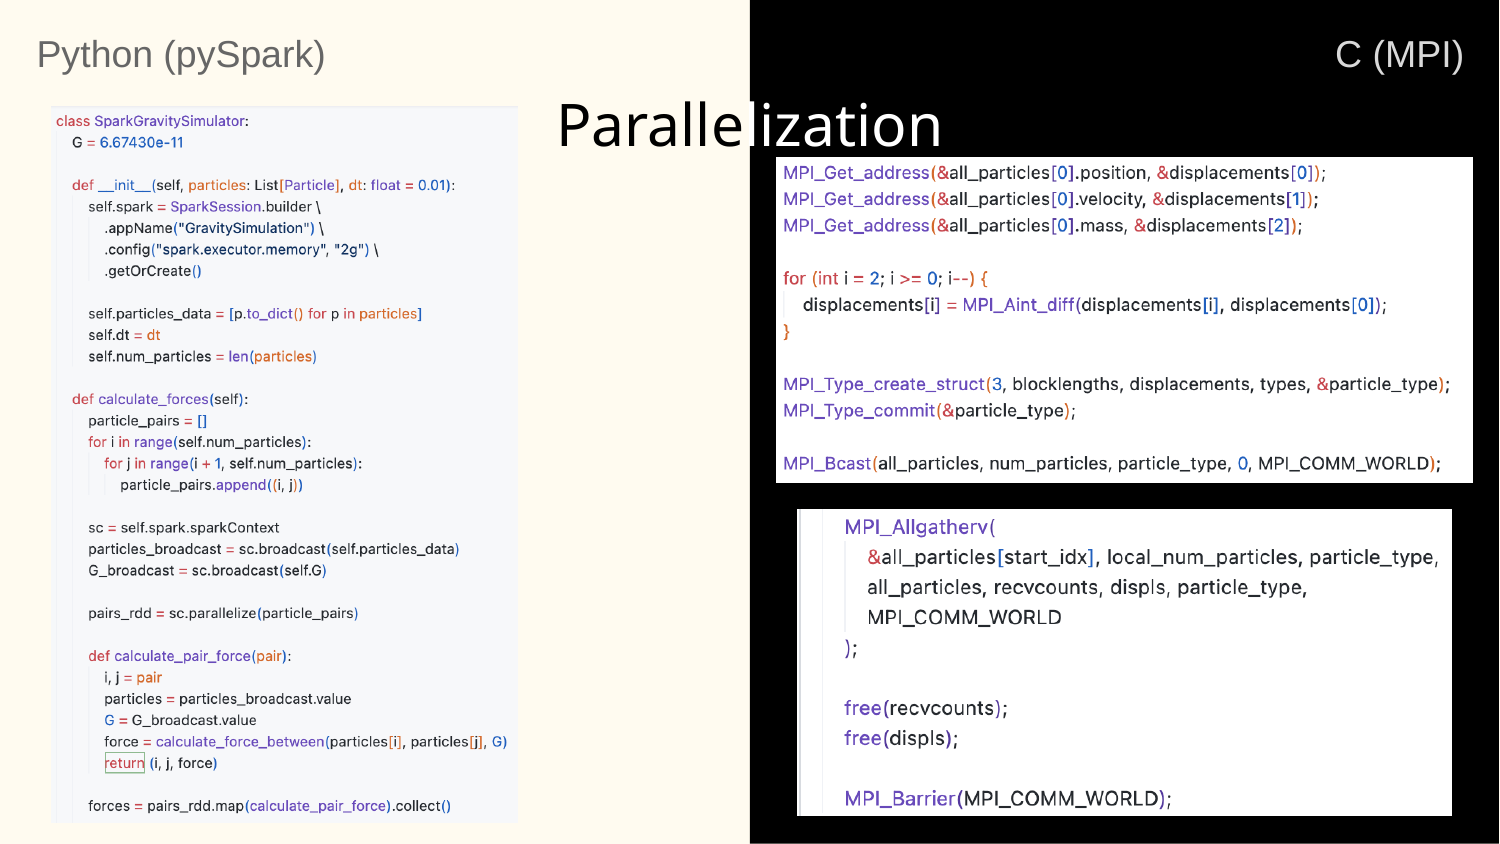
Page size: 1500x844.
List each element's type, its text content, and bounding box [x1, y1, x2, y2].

picture [776, 156, 1473, 484]
text_box [749, 0, 1499, 844]
text_box C (MPI) [1266, 14, 1480, 77]
text_box Python (pySpark) [21, 14, 385, 77]
text_box [0, 0, 749, 844]
picture [50, 106, 518, 823]
picture [796, 509, 1452, 817]
title Parallelization [51, 72, 1449, 174]
